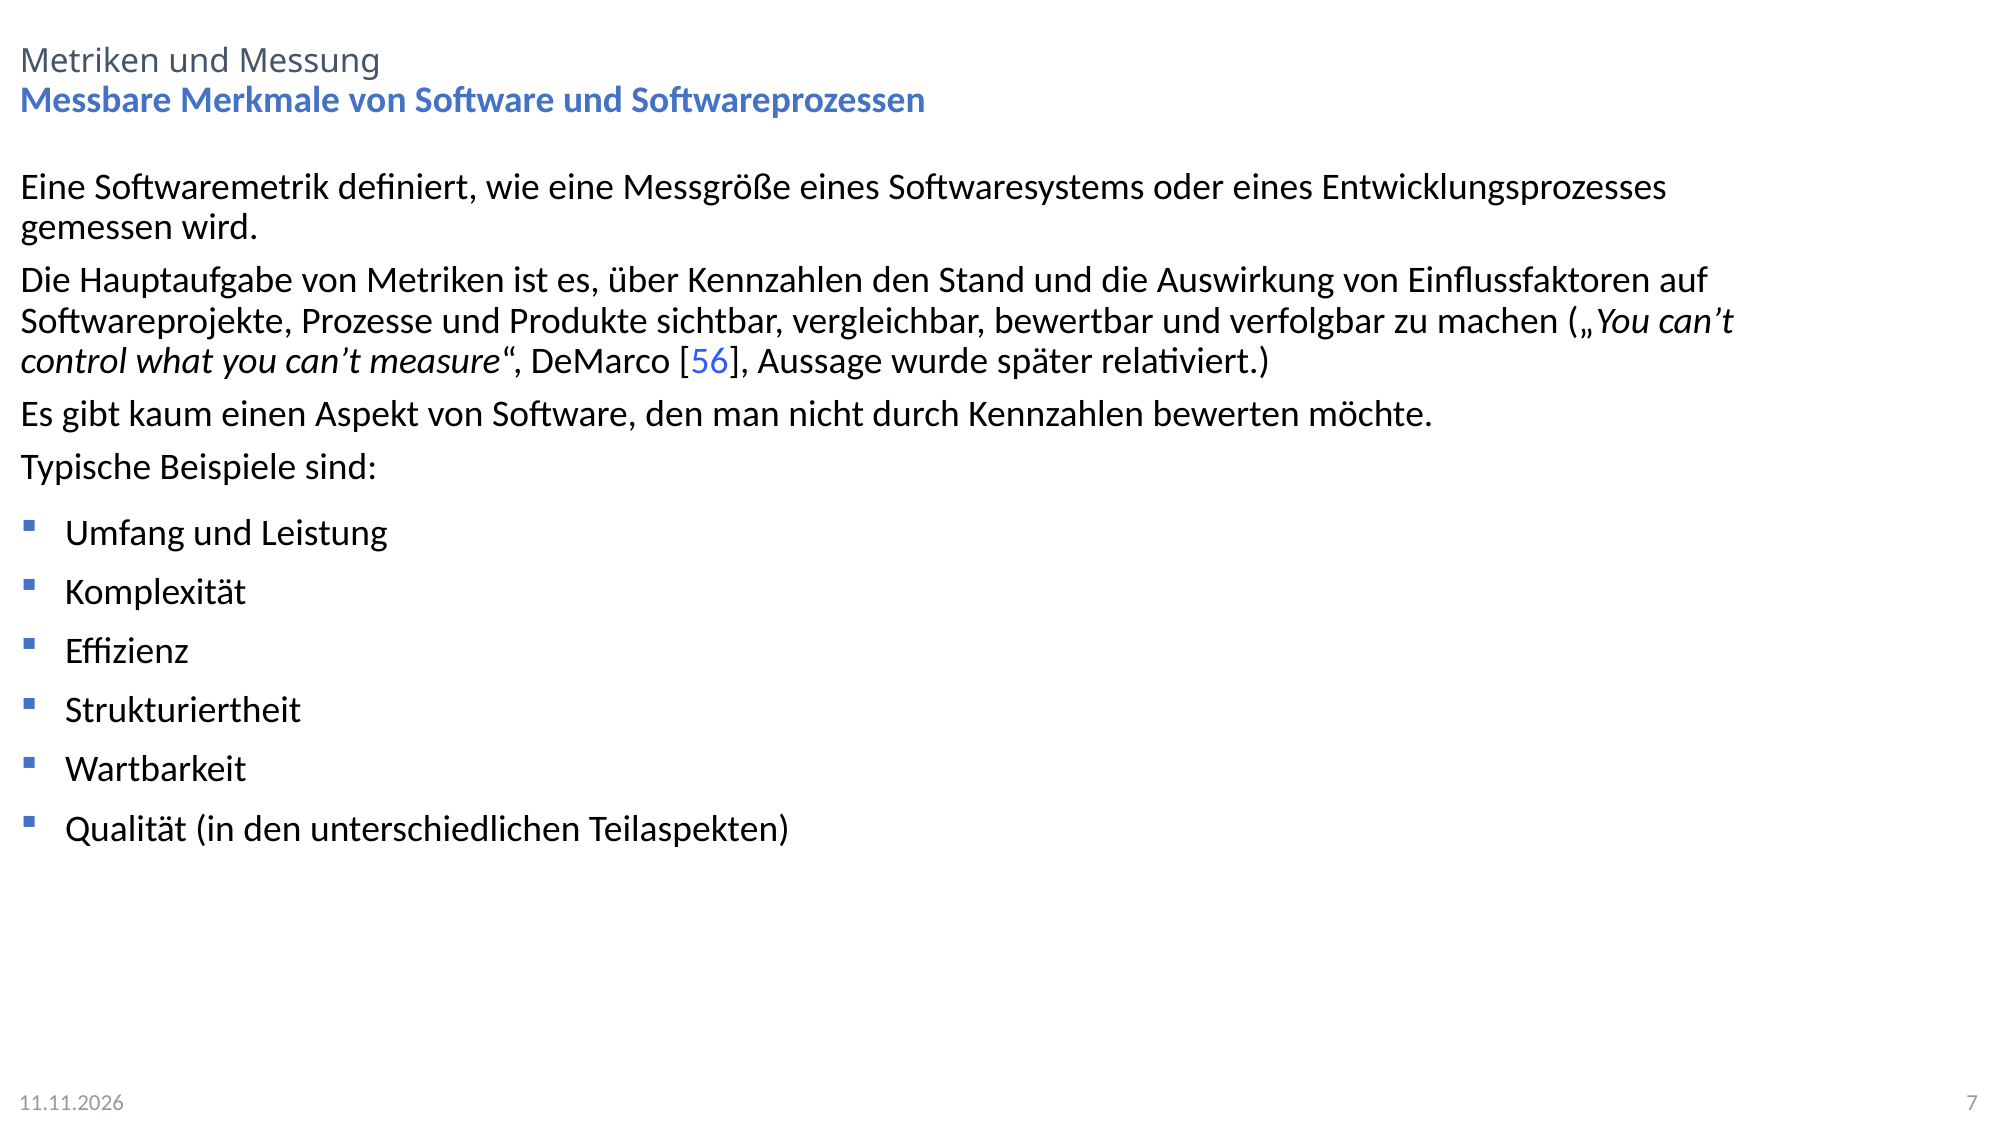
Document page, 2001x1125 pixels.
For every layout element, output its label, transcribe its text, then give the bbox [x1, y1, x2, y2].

list Messbare Merkmale von Software und Softwareprozessen [4, 72, 1744, 132]
slide_number 7 [1659, 1078, 1994, 1125]
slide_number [3, 1078, 338, 1125]
title Metriken und Messung [4, 28, 1741, 72]
list Eine Softwaremetrik definiert, wie eine Messgröße eines Softwaresystems oder eines Entwicklungsprozesses gemessen wird. Die Hauptaufgabe von Metriken ist es, über Kennzahlen den Stand und die Auswirkung von Einflussfaktoren auf Softwareprojekte, Prozesse und Produkte sichtbar, vergleichbar, bewertbar und verfolgbar zu machen („You can’t control what you can’t measure“, DeMarco [56], Aussage wurde später relativiert.) Es gibt kaum einen Aspekt von Software, den man nicht durch Kennzahlen bewerten möchte. Typische Beispiele sind: Umfang und Leistung Komplexität Effizienz Strukturiertheit Wartbarkeit Qualität (in den unterschiedlichen Teilaspekten) [5, 159, 1825, 1042]
